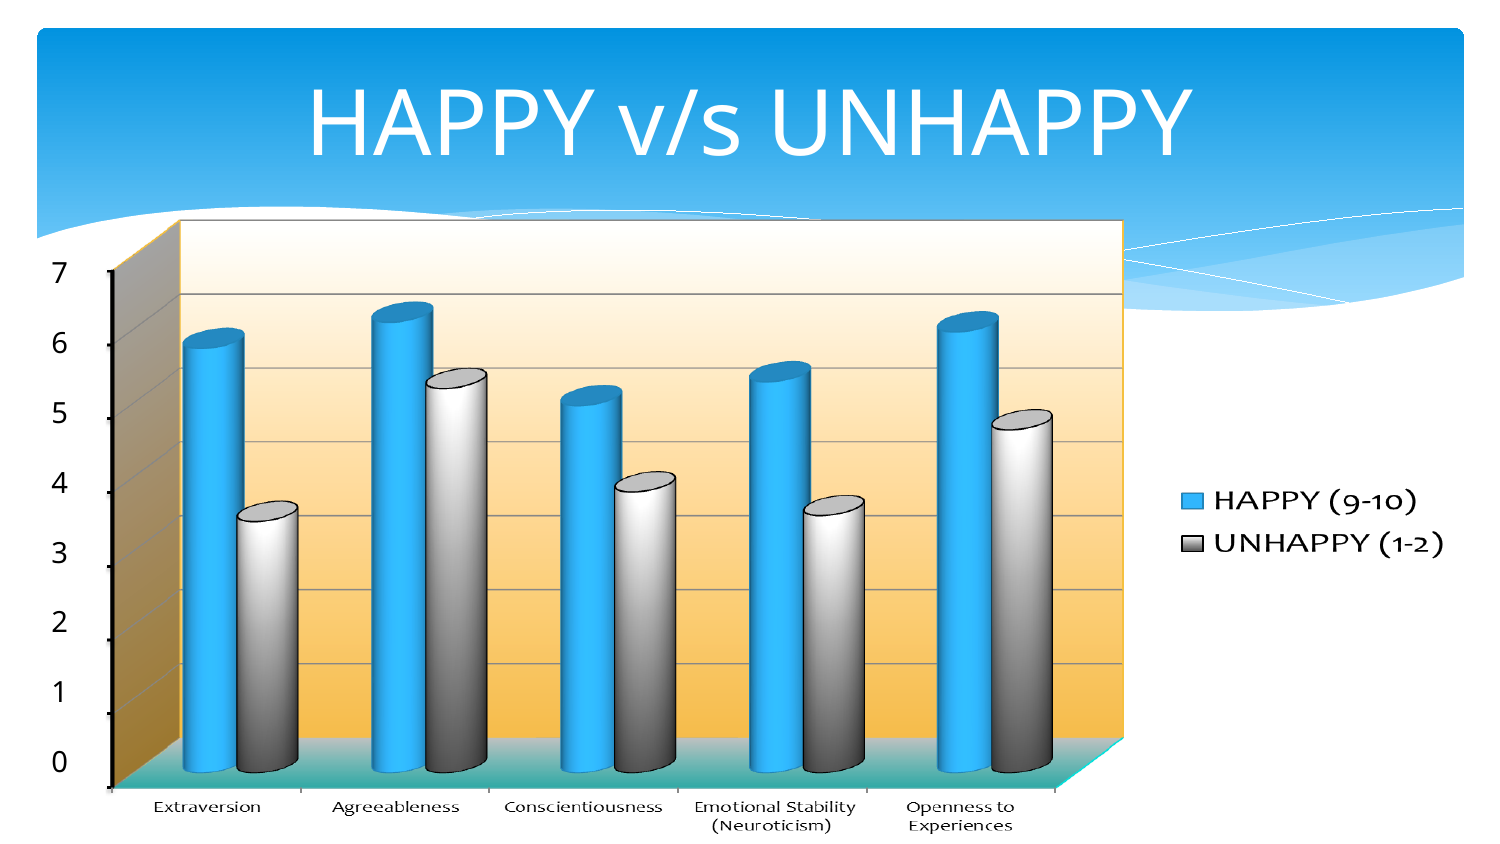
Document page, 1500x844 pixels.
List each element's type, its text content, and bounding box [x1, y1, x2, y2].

text_box 7 6 5 4 3 2 1 0 [36, 246, 84, 786]
title HAPPY v/s UNHAPPY [75, 41, 1425, 196]
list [105, 197, 1463, 844]
